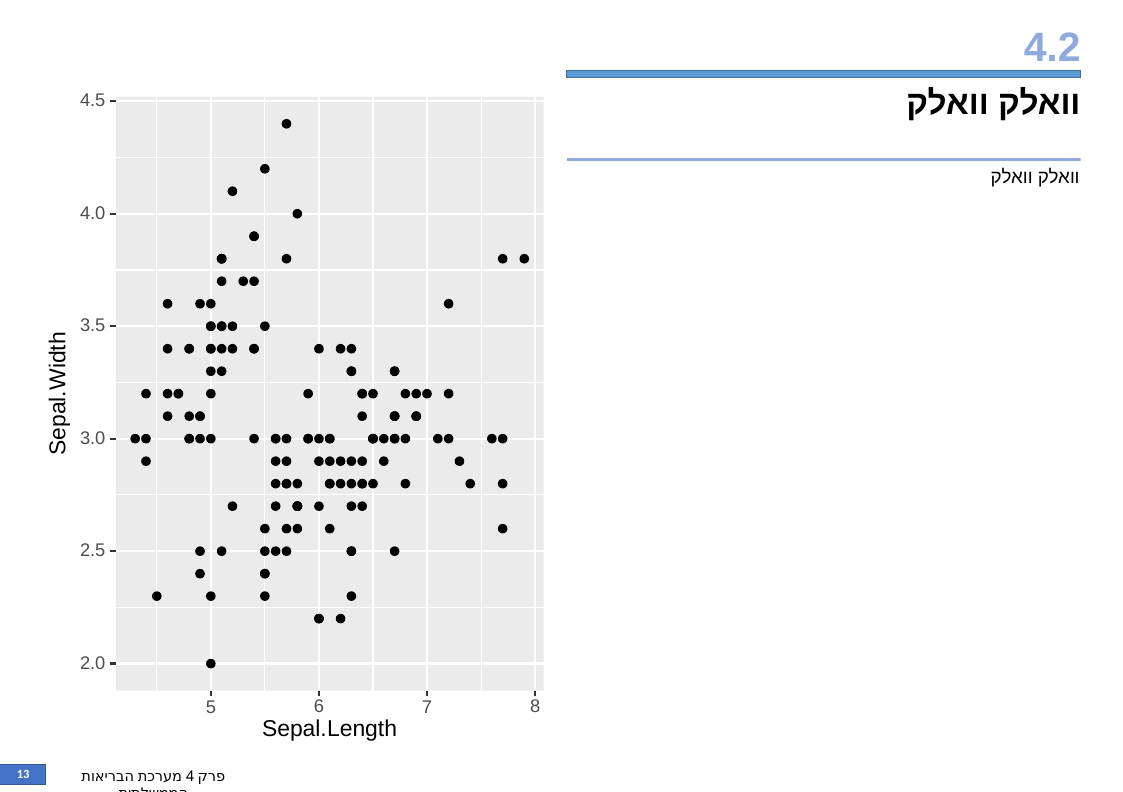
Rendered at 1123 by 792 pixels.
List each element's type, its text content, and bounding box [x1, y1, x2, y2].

list 4.2 [972, 29, 1081, 68]
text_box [41, 85, 556, 757]
list וואלק וואלק [566, 85, 1081, 154]
list וואלק וואלק [566, 167, 1080, 757]
list 13 [0, 764, 47, 785]
